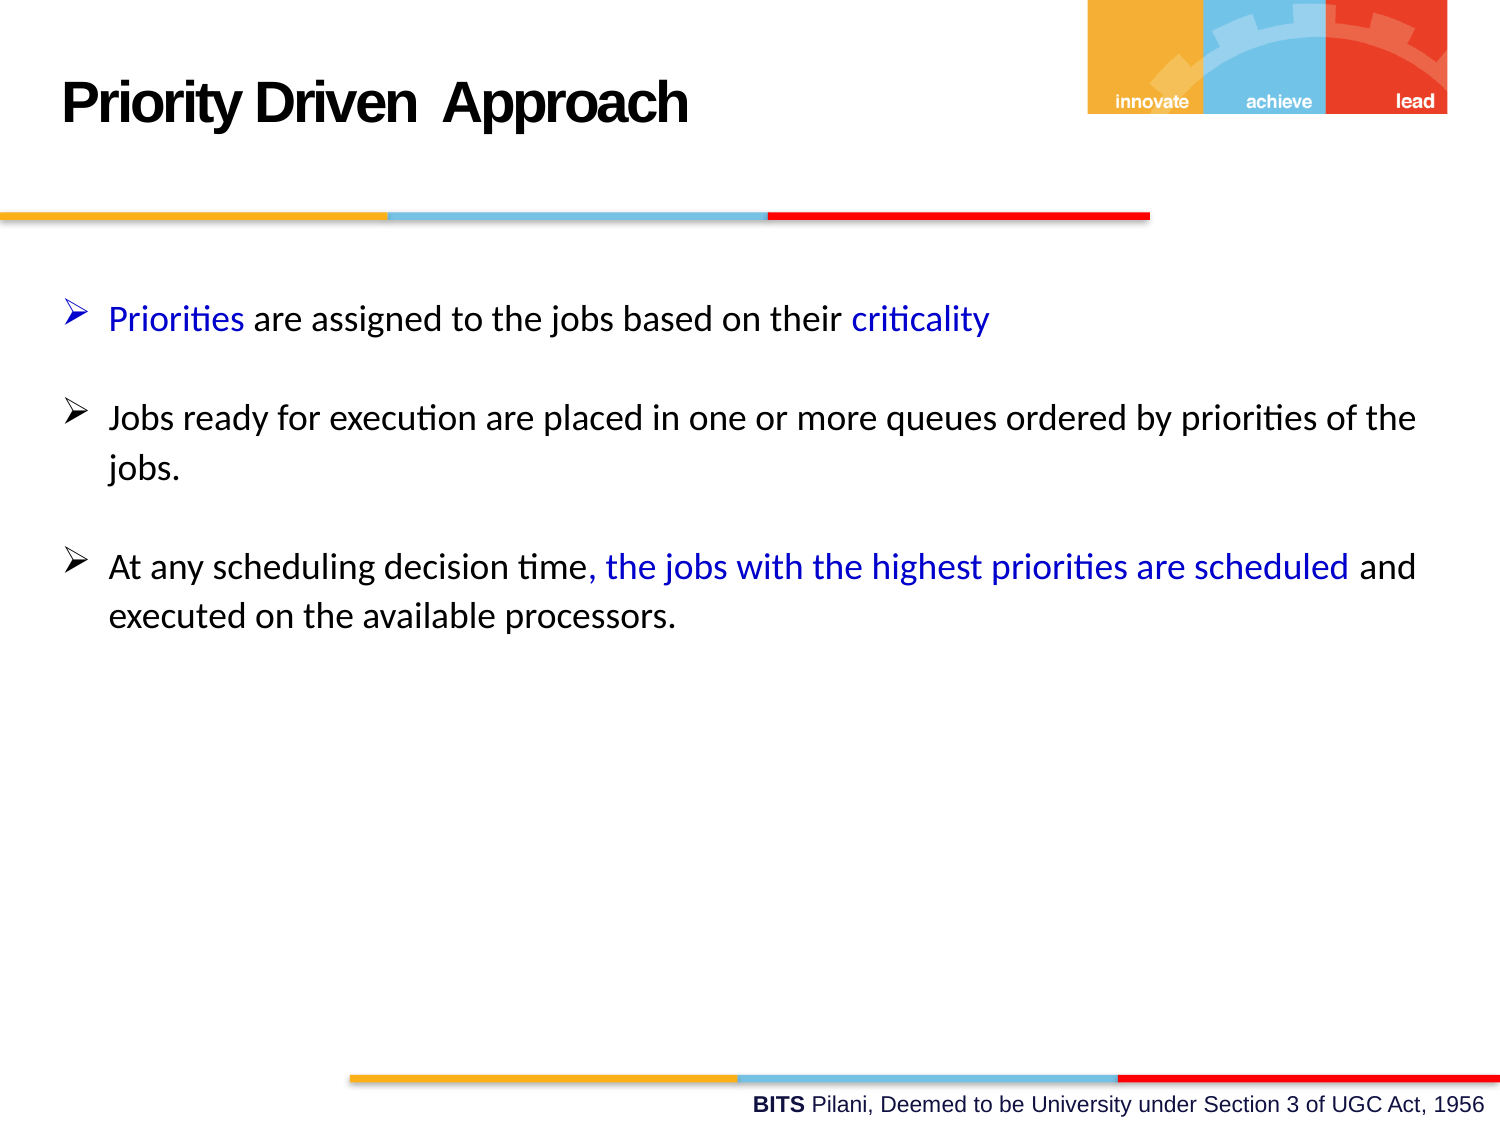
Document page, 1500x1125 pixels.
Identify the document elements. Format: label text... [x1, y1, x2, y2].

picture [1087, 0, 1448, 114]
text_box Priorities are assigned to the jobs based on their criticality Jobs ready for execution are placed in one or more queues ordered by priorities of the jobs. At any scheduling decision time, the jobs with the highest priorities are scheduled and executed on the available processors. [46, 237, 1451, 725]
title Priority Driven Approach [46, 50, 1118, 148]
